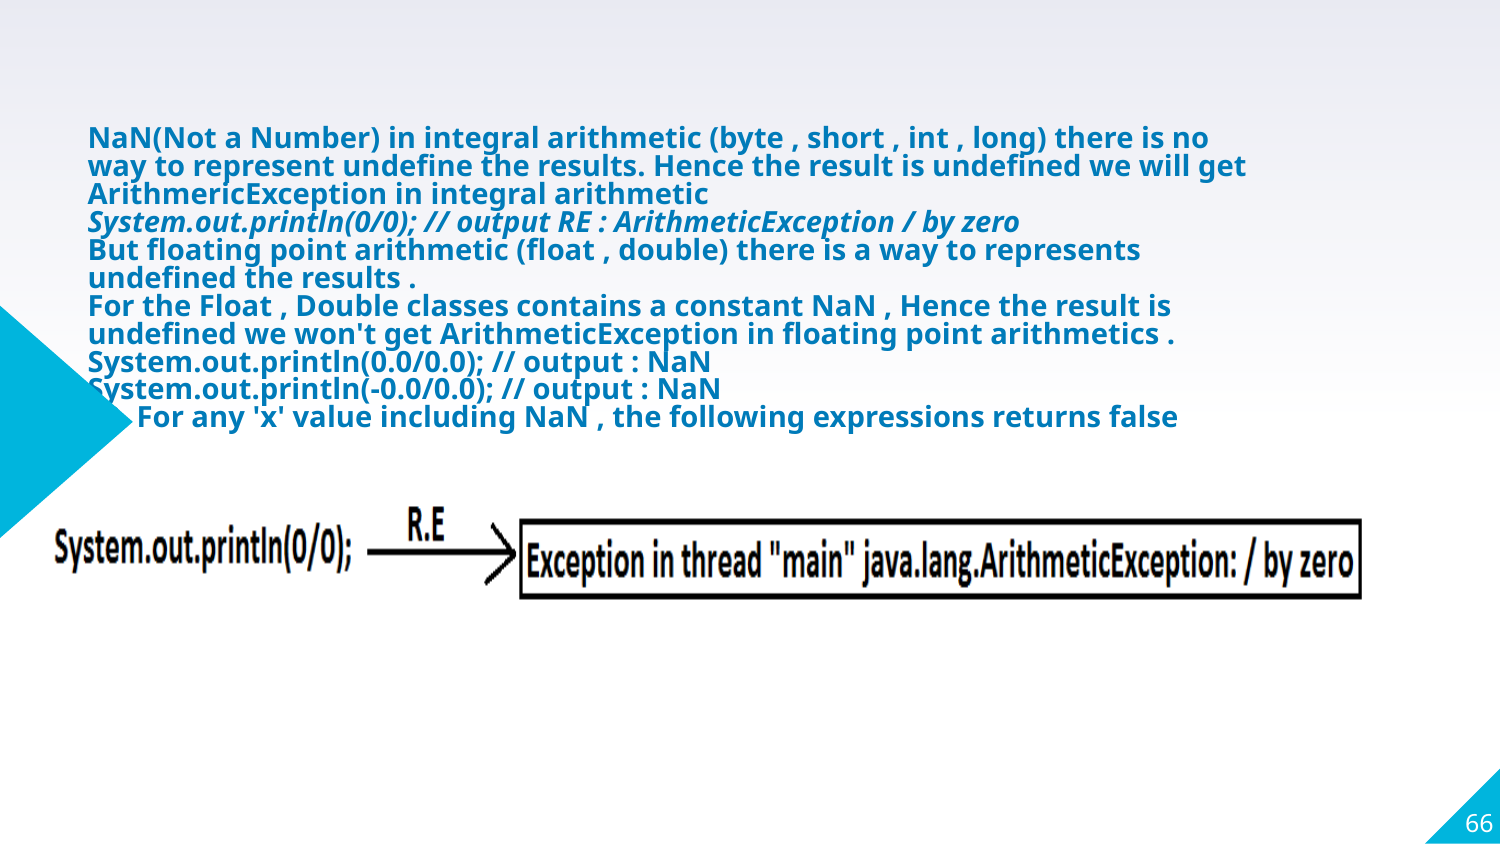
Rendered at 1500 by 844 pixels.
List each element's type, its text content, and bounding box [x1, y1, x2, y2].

picture [49, 497, 1365, 610]
title NaN(Not a Number) in integral arithmetic (byte , short , int , long) there is no way to represent undefine the results. Hence the result is undefined we will get ArithmericException in integral arithmetic System.out.println(0/0); // output RE : ArithmeticException / by zero But floating point arithmetic (float , double) there is a way to represents undefined the results . For the Float , Double classes contains a constant NaN , Hence the result is undefined we won't get ArithmeticException in floating point arithmetics . System.out.println(0.0/0.0); // output : NaN System.out.println(-0.0/0.0); // output : NaN 19. For any 'x' value including NaN , the following expressions returns false [87, 21, 1388, 538]
slide_number 66 [1418, 760, 1494, 838]
text_box [0, 305, 133, 538]
